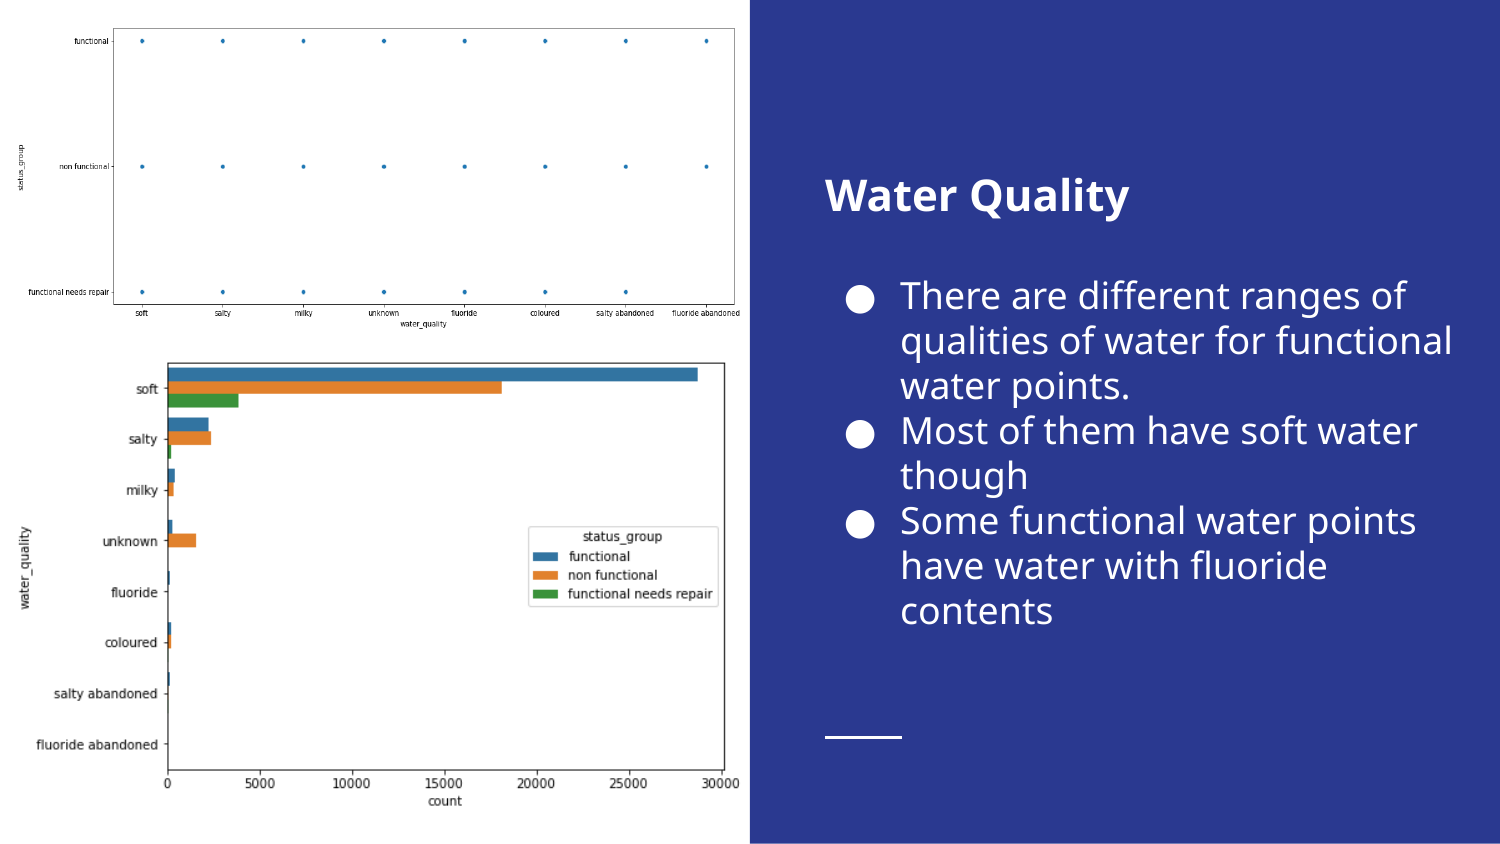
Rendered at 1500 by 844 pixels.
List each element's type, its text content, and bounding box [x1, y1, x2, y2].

picture [13, 23, 745, 332]
picture [9, 354, 749, 817]
subtitle Water Quality There are different ranges of qualities of water for functional water points. Most of them have soft water though Some functional water points have water with fluoride contents [810, 99, 1474, 652]
